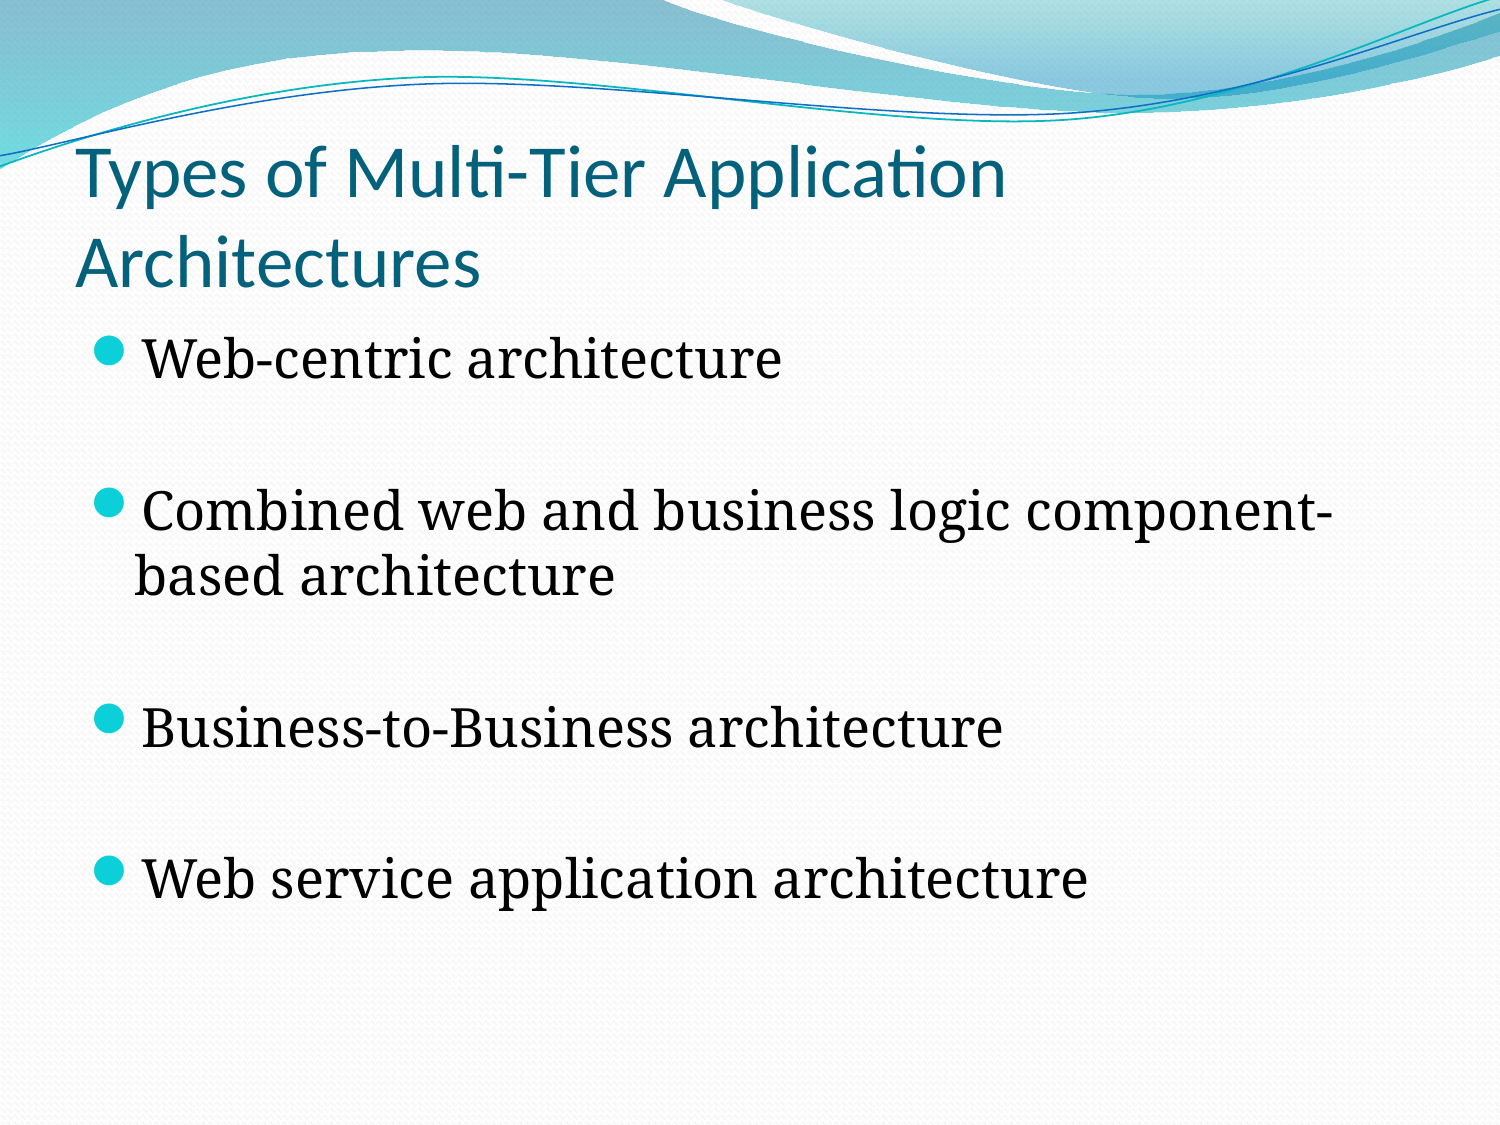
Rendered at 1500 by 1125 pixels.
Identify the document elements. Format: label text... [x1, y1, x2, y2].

title Types of Multi-Tier Application Architectures [75, 115, 1425, 303]
list Web-centric architecture Combined web and business logic component-based architecture Business-to-Business architecture Web service application architecture [75, 317, 1425, 1038]
